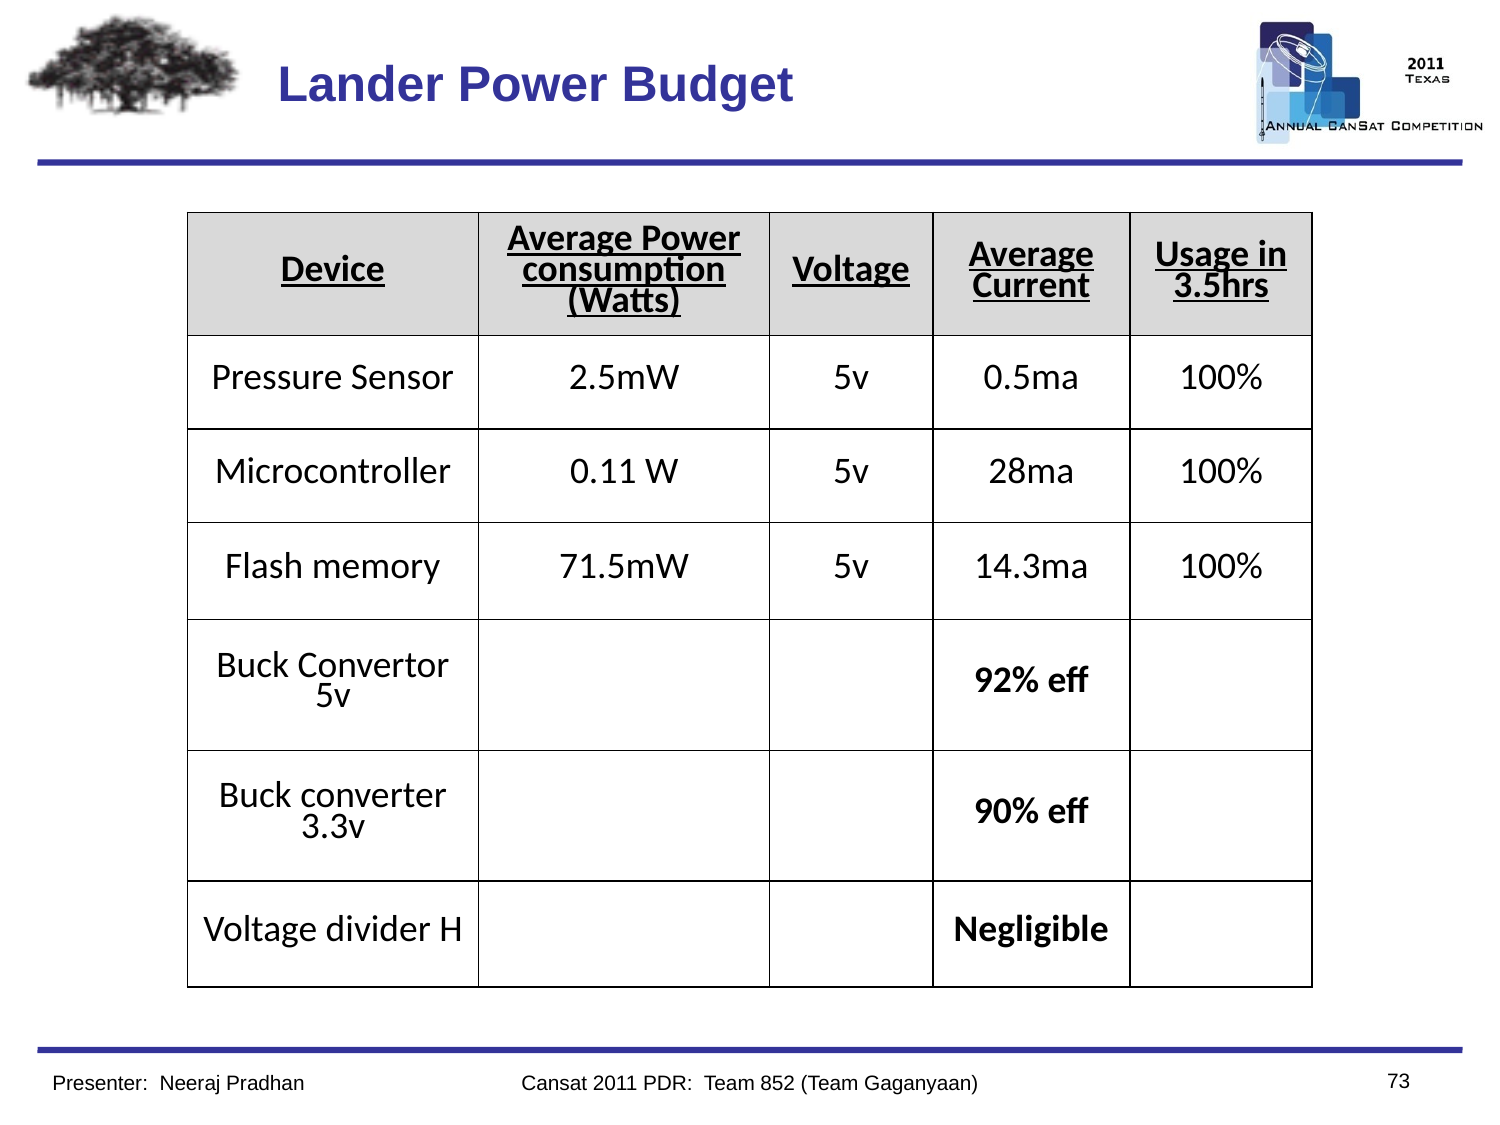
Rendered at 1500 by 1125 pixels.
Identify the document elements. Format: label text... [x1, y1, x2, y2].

table_cell 100% [1131, 336, 1311, 428]
slide_number 73 [1312, 1059, 1426, 1101]
table_header Average Current [934, 213, 1129, 335]
table_cell Buck Convertor 5v [188, 620, 478, 750]
footer Cansat 2011 PDR: Team 852 (Team Gaganyaan) [449, 1062, 1051, 1103]
table_cell Pressure Sensor [188, 336, 478, 428]
table_cell 71.5mW [479, 523, 769, 619]
table_cell [479, 620, 769, 750]
table_cell [770, 751, 932, 880]
table_cell 92% eff [934, 620, 1129, 750]
table_header Usage in 3.5hrs [1131, 213, 1311, 335]
title Lander Power Budget [270, 12, 1238, 150]
table_cell 0.5ma [934, 336, 1129, 428]
table_cell Negligible [934, 882, 1129, 986]
table_cell [1131, 882, 1311, 986]
table_header Average Power consumption (Watts) [479, 213, 769, 335]
table_header Device [188, 213, 478, 335]
table_cell 14.3ma [934, 523, 1129, 619]
table_cell 100% [1131, 430, 1311, 522]
table_cell 2.5mW [479, 336, 769, 428]
picture [0, 12, 270, 151]
table_cell [770, 882, 932, 986]
table_cell [479, 882, 769, 986]
table_cell 5v [770, 523, 932, 619]
table_cell [770, 620, 932, 750]
table_cell Voltage divider H [188, 882, 478, 986]
table_cell 28ma [934, 430, 1129, 522]
table_header Voltage [770, 213, 932, 335]
table_cell [479, 751, 769, 880]
table_cell 5v [770, 430, 932, 522]
table_cell 100% [1131, 523, 1311, 619]
table_cell Flash memory [188, 523, 478, 619]
text_box Presenter: Neeraj Pradhan [37, 1062, 413, 1103]
table_cell [1131, 620, 1311, 750]
table_cell 90% eff [934, 751, 1129, 880]
table_cell 0.11 W [479, 430, 769, 522]
picture [1250, 12, 1488, 150]
table_cell 5v [770, 336, 932, 428]
table_cell [1131, 751, 1311, 880]
table_cell Buck converter 3.3v [188, 751, 478, 880]
table_cell Microcontroller [188, 430, 478, 522]
